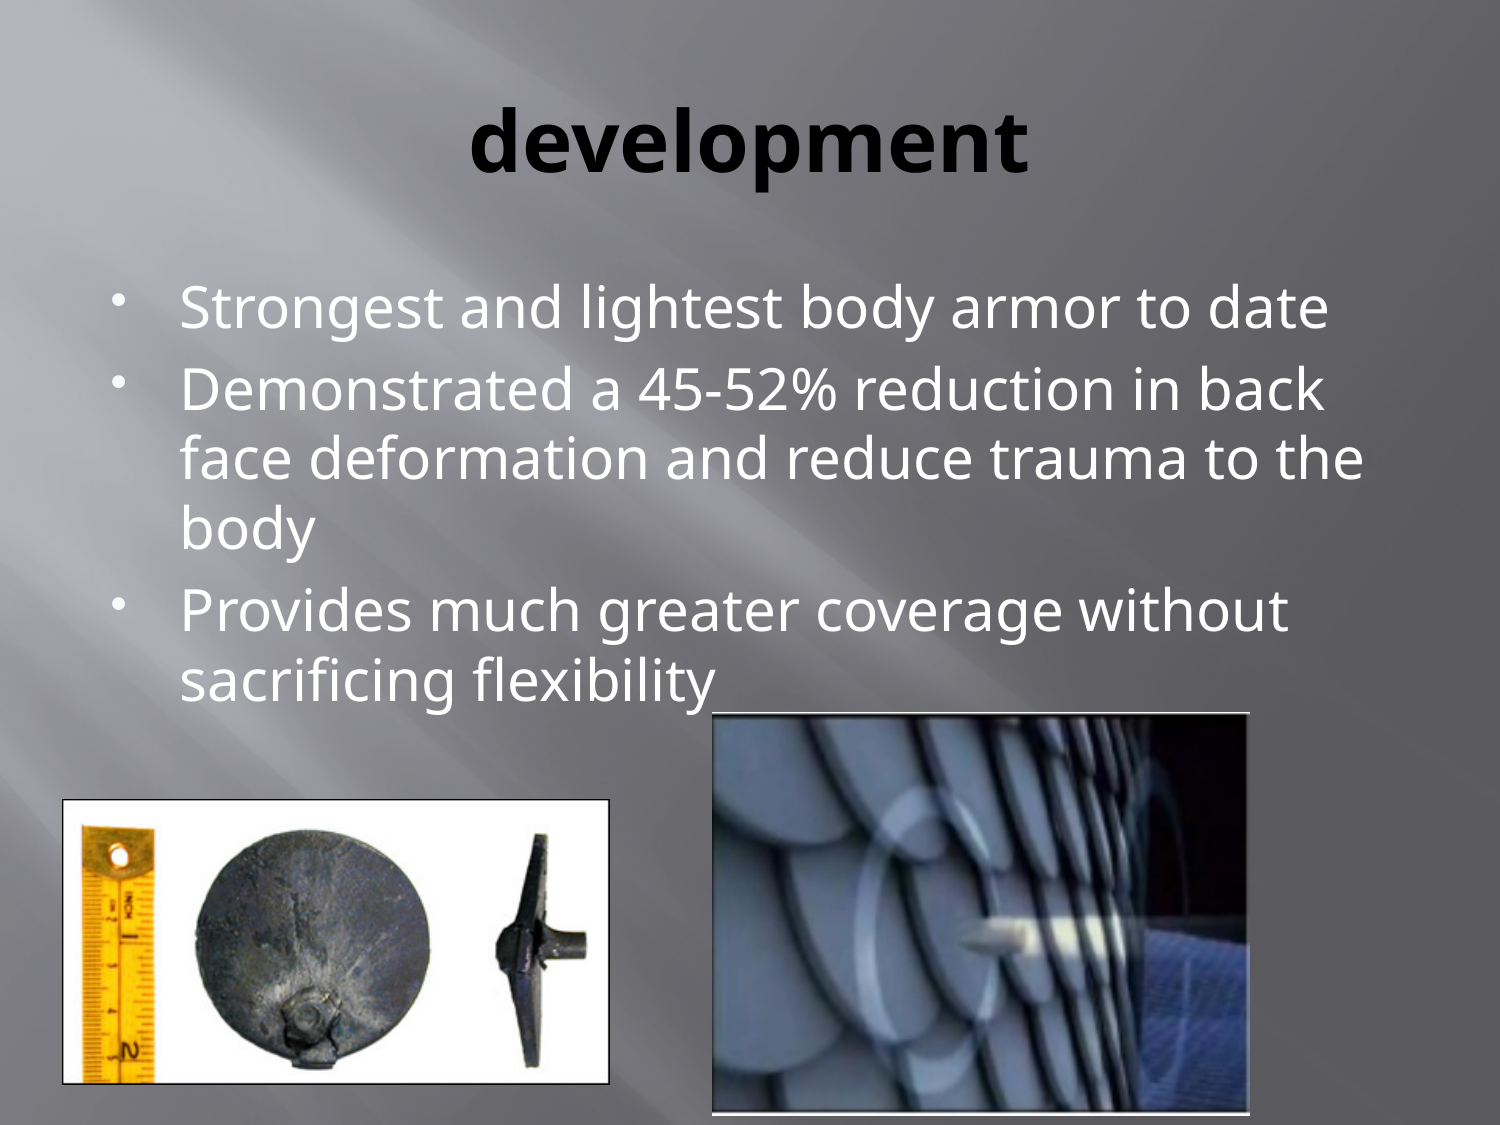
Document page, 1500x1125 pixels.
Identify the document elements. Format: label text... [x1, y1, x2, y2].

picture [62, 799, 610, 1085]
picture [712, 712, 1251, 1116]
title development [75, 45, 1425, 233]
list Strongest and lightest body armor to date Demonstrated a 45-52% reduction in back face deformation and reduce trauma to the body Provides much greater coverage without sacrificing flexibility [75, 262, 1425, 1035]
